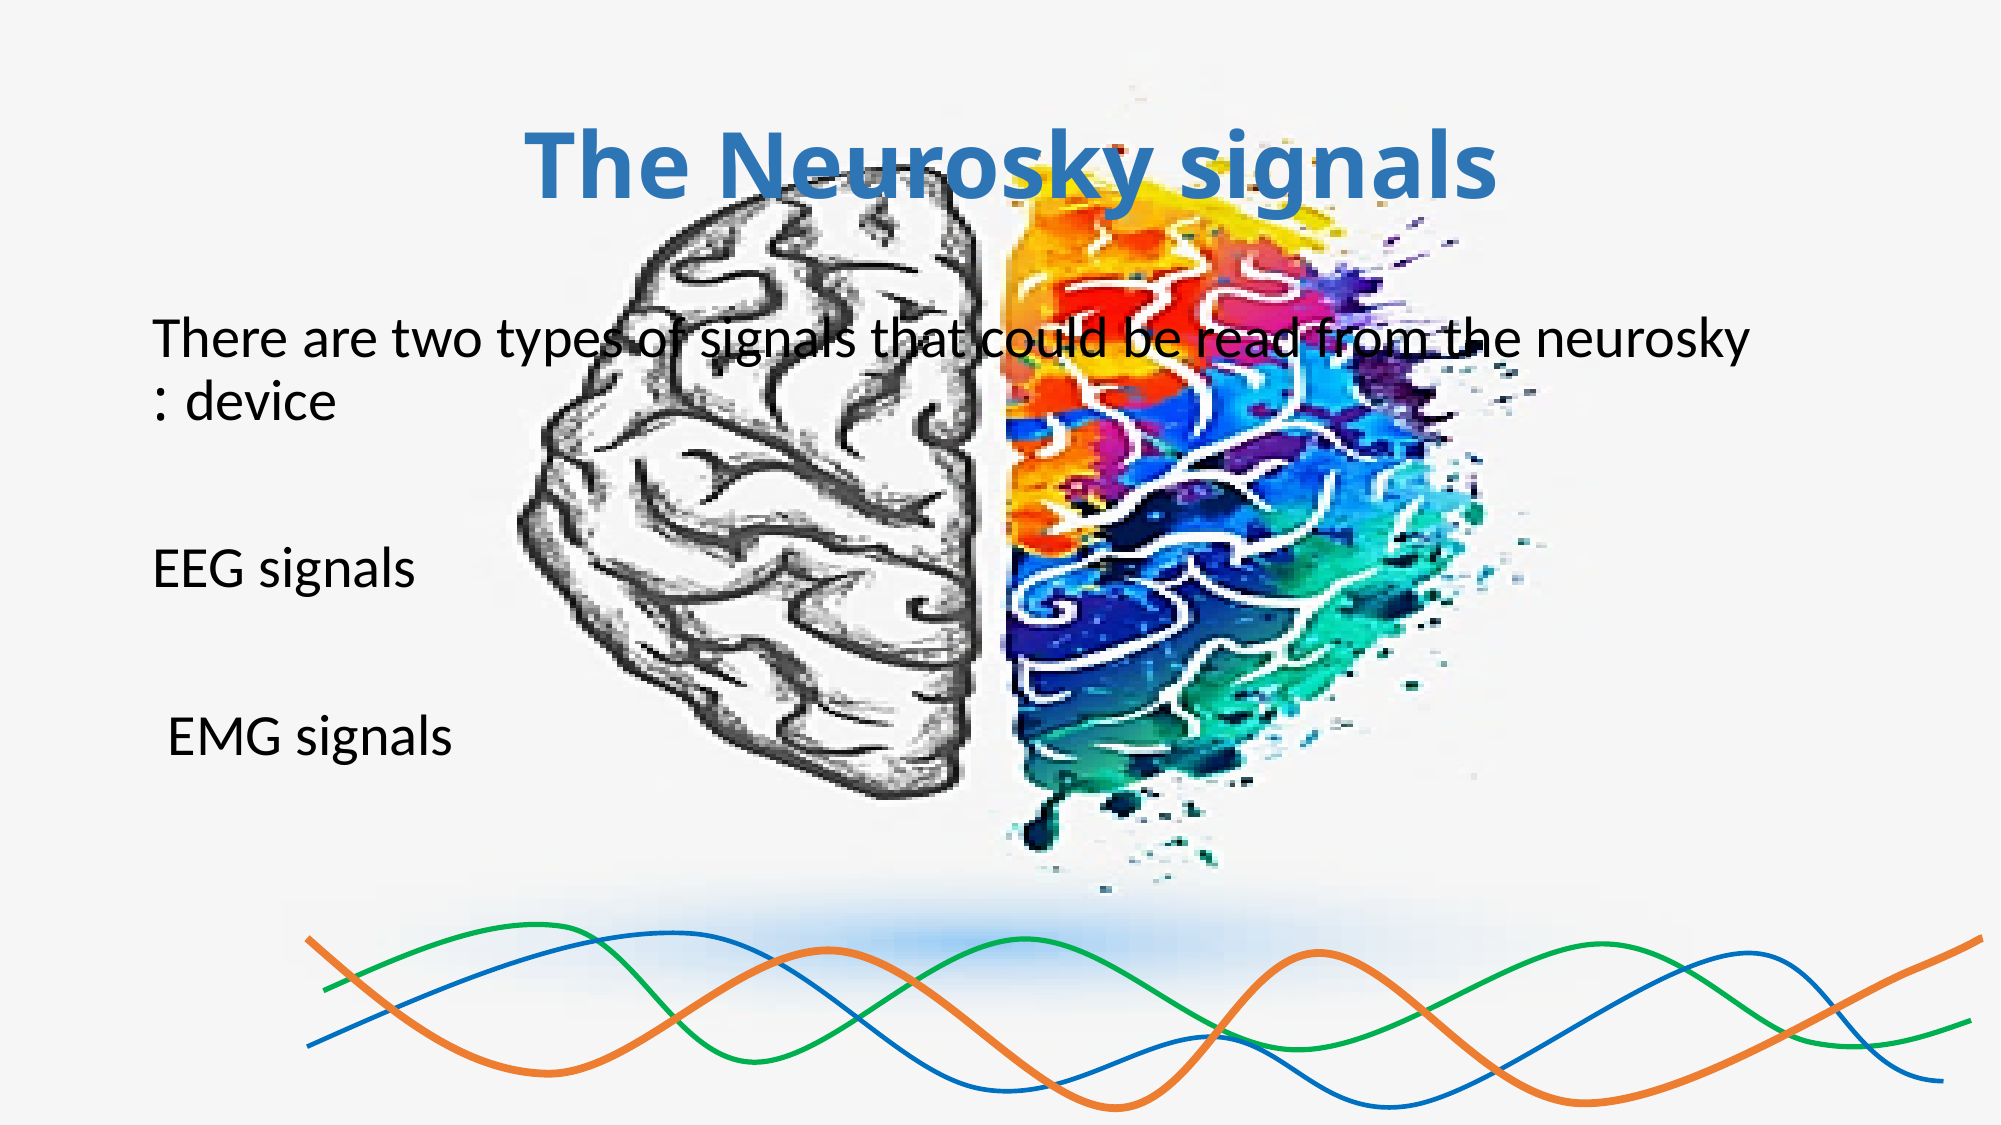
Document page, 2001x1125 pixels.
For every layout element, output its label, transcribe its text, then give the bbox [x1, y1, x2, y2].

title The Neurosky signals [137, 59, 1863, 278]
list There are two types of signals that could be read from the neurosky device : EEG signals EMG signals [137, 299, 1863, 1014]
picture [0, 0, 2001, 1125]
